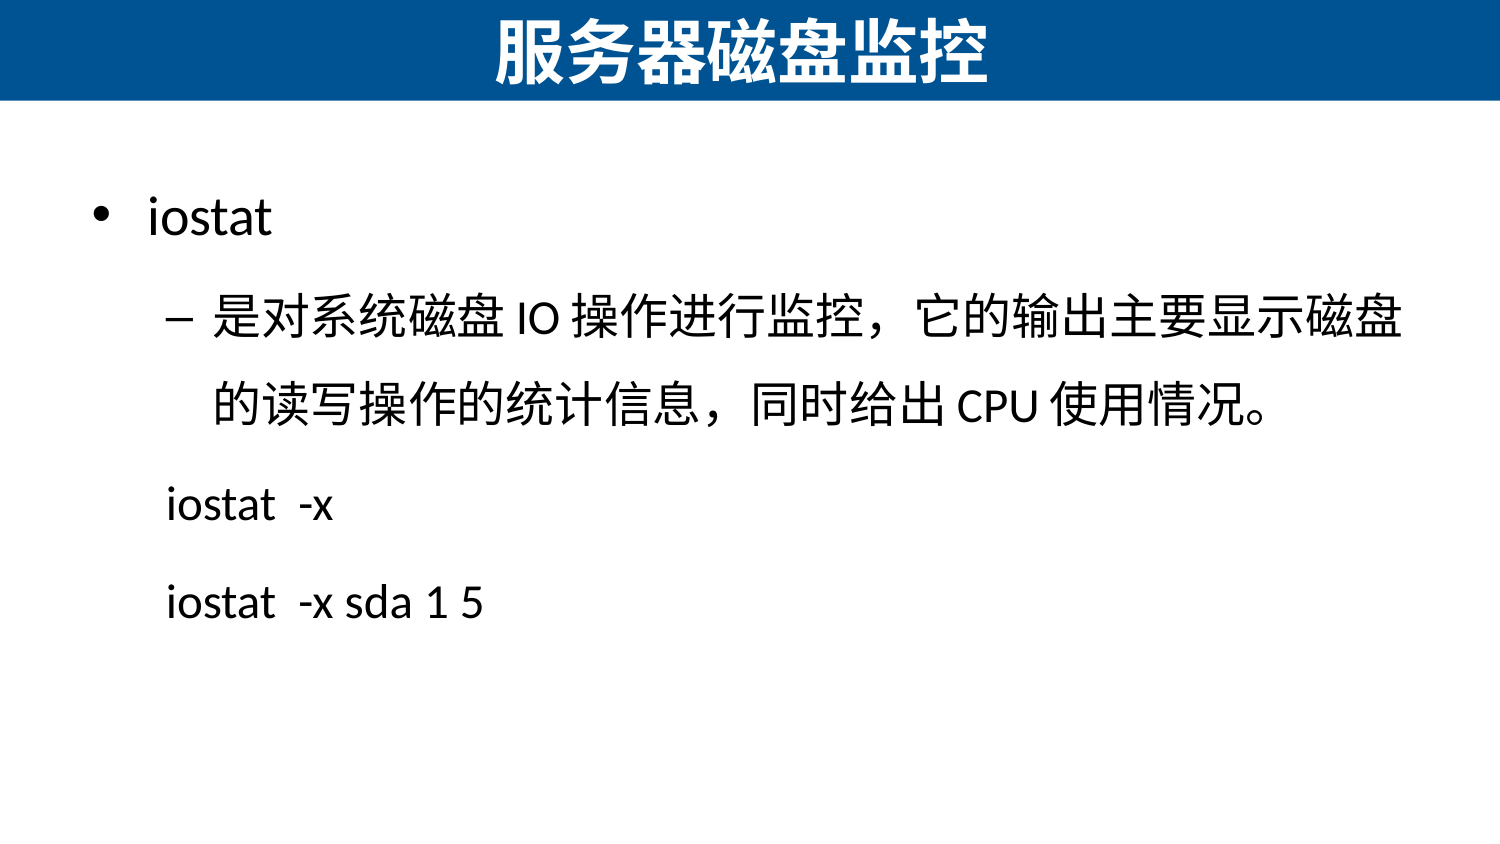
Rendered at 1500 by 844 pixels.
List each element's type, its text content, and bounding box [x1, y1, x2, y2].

list iostat 是对系统磁盘IO操作进行监控，它的输出主要显示磁盘的读写操作的统计信息，同时给出CPU使用情况。 iostat -x iostat -x sda 1 5 [76, 138, 1427, 696]
title 服务器磁盘监控 [2, 0, 1483, 101]
